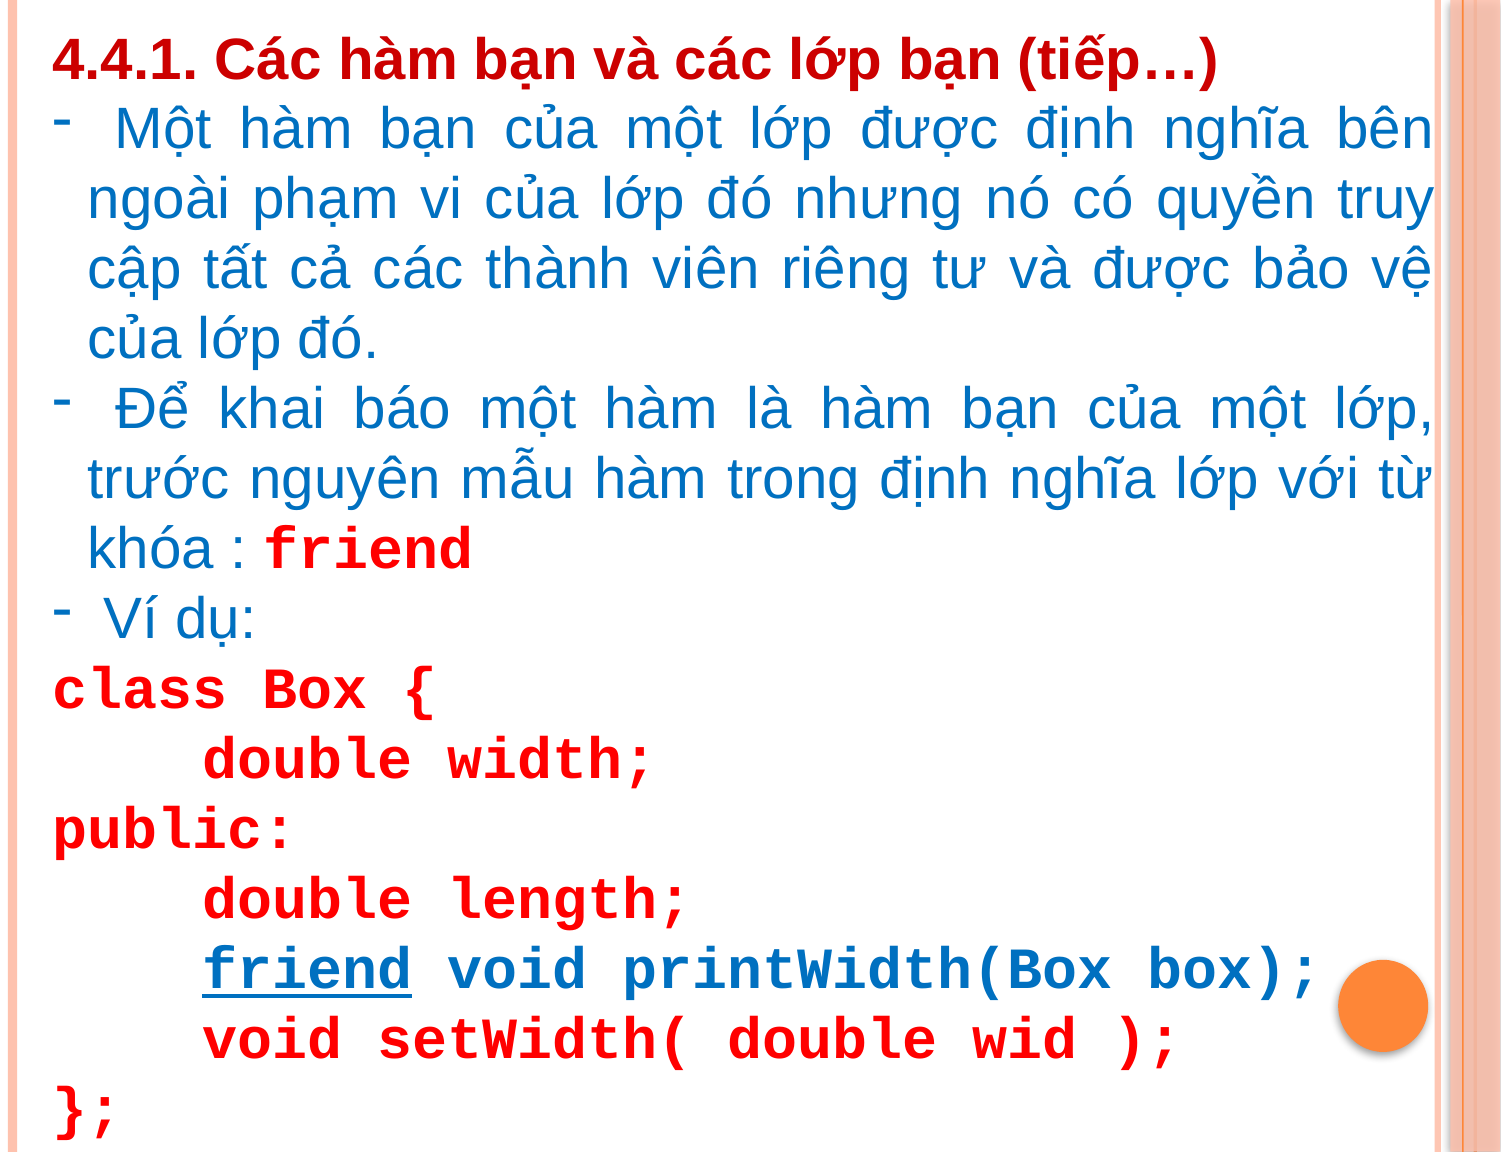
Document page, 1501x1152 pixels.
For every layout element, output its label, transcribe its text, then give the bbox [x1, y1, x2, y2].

text_box 4.4.1. Các hàm bạn và các lớp bạn (tiếp…) Một hàm bạn của một lớp được định nghĩa bên ngoài phạm vi của lớp đó nhưng nó có quyền truy cập tất cả các thành viên riêng tư và được bảo vệ của lớp đó. Để khai báo một hàm là hàm bạn của một lớp, trước nguyên mẫu hàm trong định nghĩa lớp với từ khóa : friend Ví dụ: class Box { double width; public: double length; friend void printWidth(Box box); void setWidth( double wid ); }; [37, 13, 1450, 1148]
